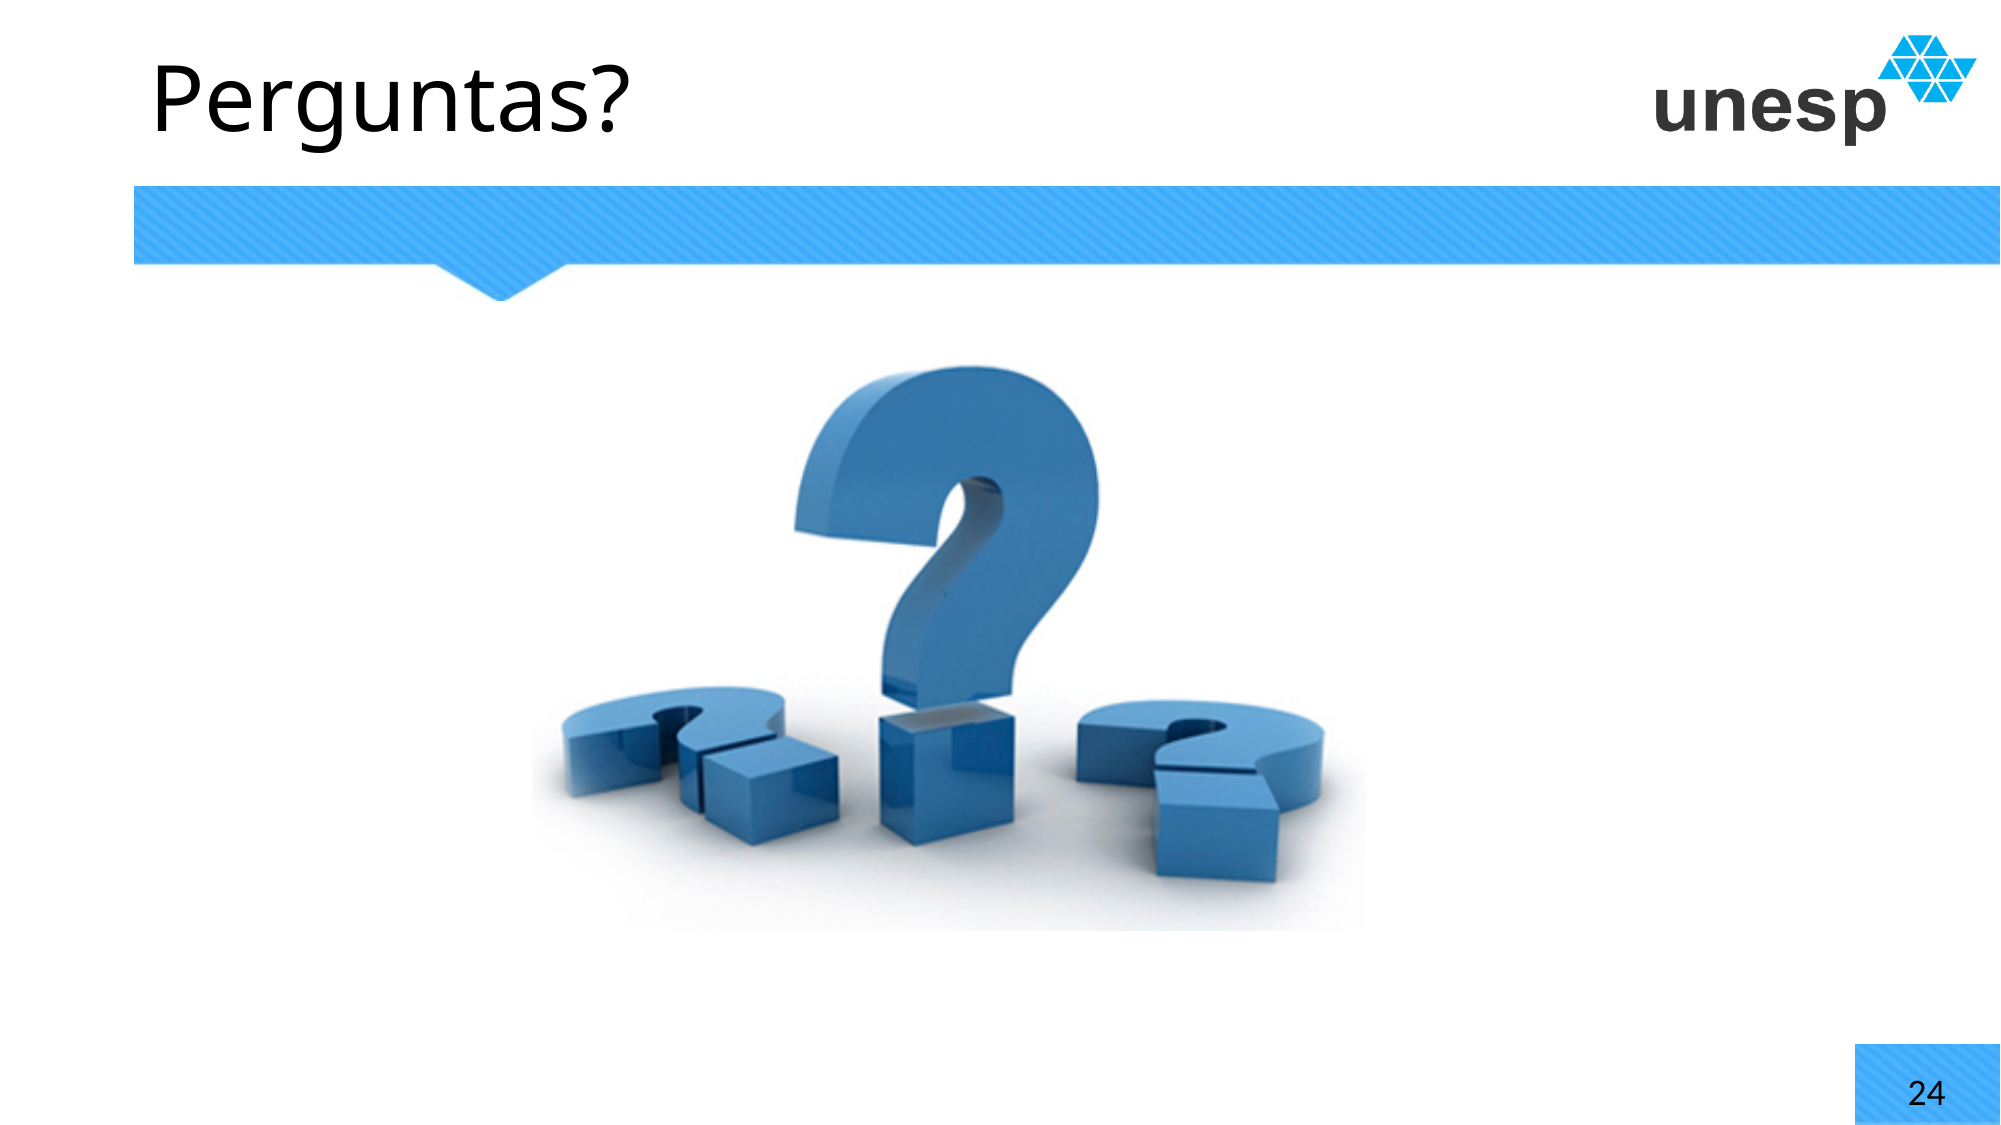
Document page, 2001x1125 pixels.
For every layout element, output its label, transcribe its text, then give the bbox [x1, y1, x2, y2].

title Perguntas? [134, 22, 1551, 182]
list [532, 305, 1366, 931]
picture [1656, 35, 1977, 146]
picture [1855, 1044, 2000, 1125]
picture [134, 186, 2000, 301]
